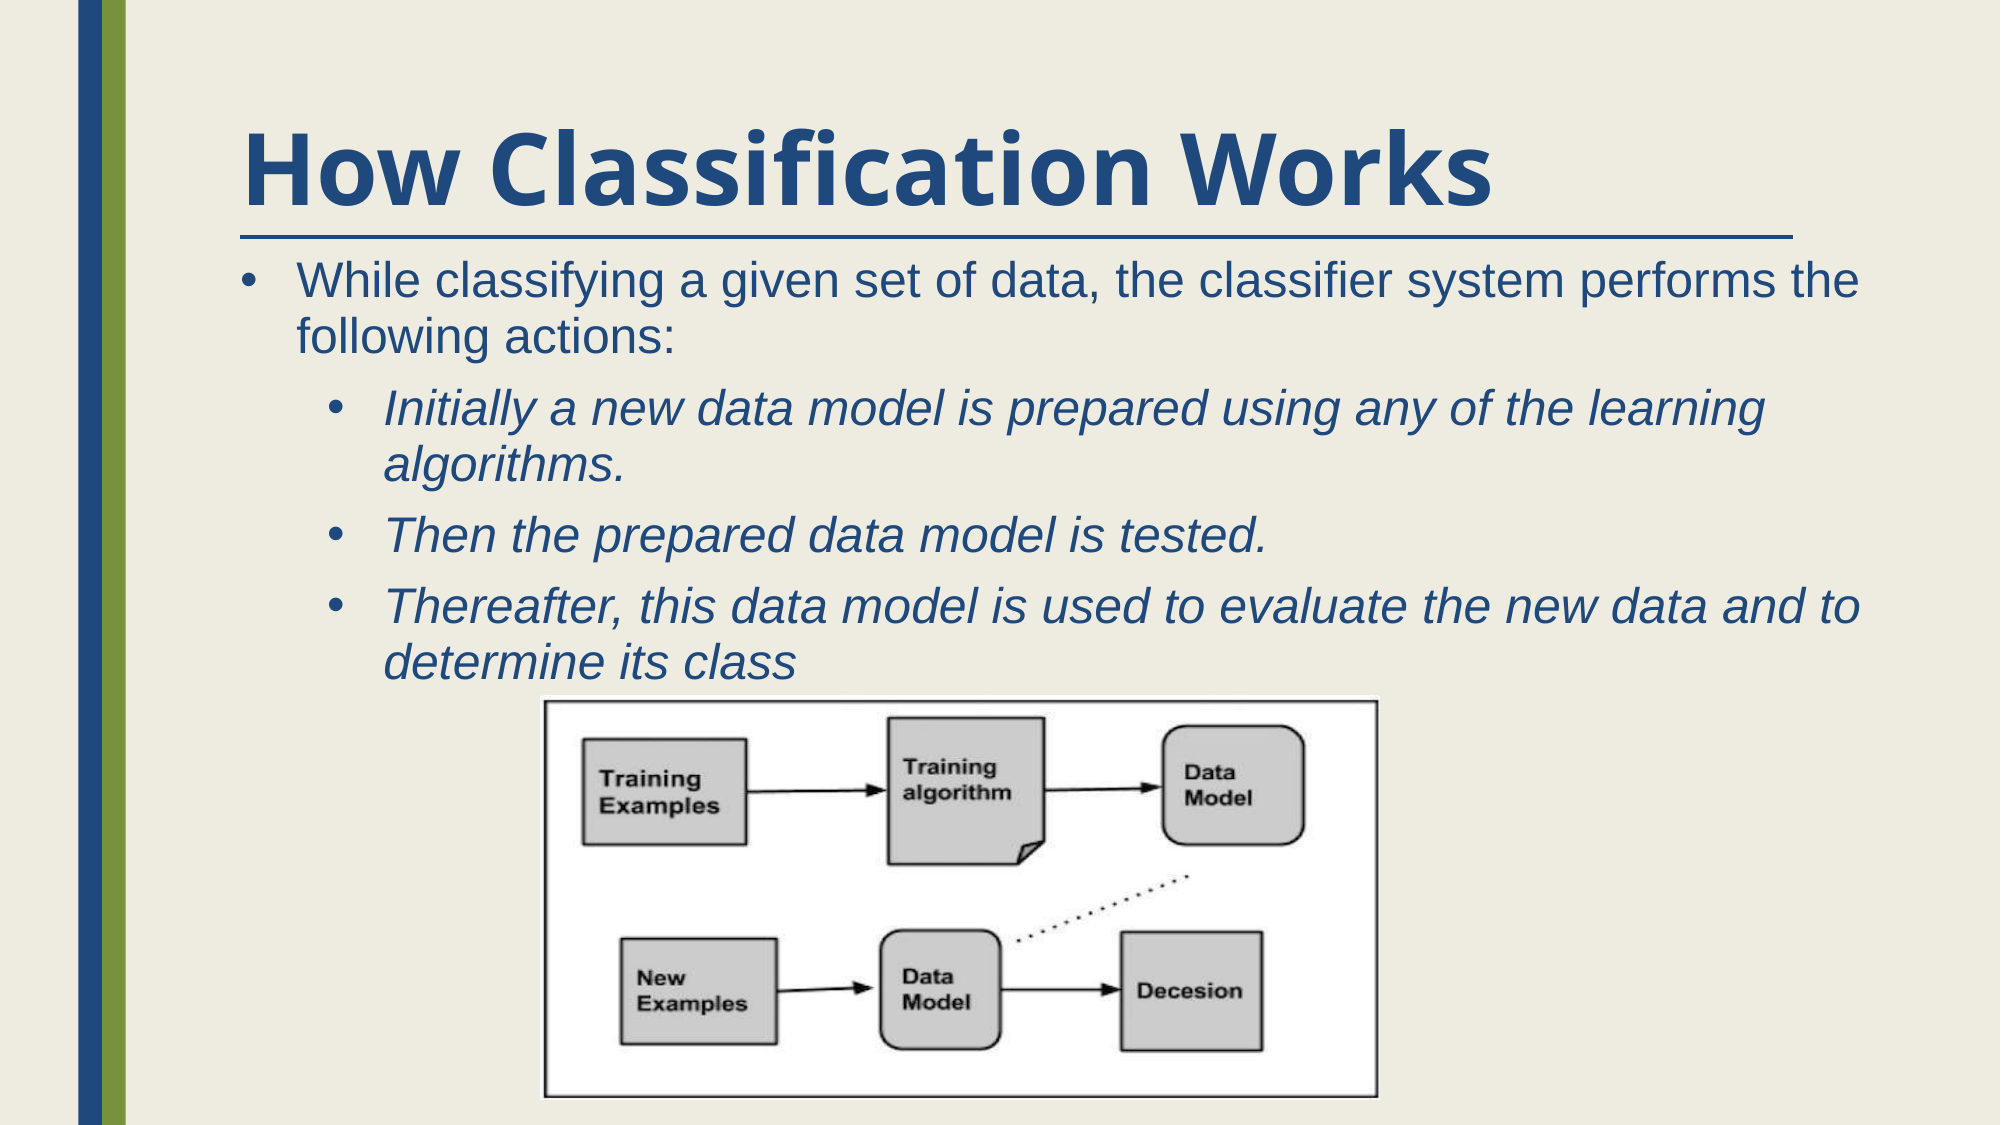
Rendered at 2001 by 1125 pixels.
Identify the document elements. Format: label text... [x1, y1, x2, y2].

list While classifying a given set of data, the classifier system performs the following actions: Initially a new data model is prepared using any of the learning algorithms. Then the prepared data model is tested. Thereafter, this data model is used to evaluate the new data and to determine its class [225, 245, 1945, 1114]
picture [540, 695, 1380, 1100]
title How Classification Works [225, 112, 1800, 231]
